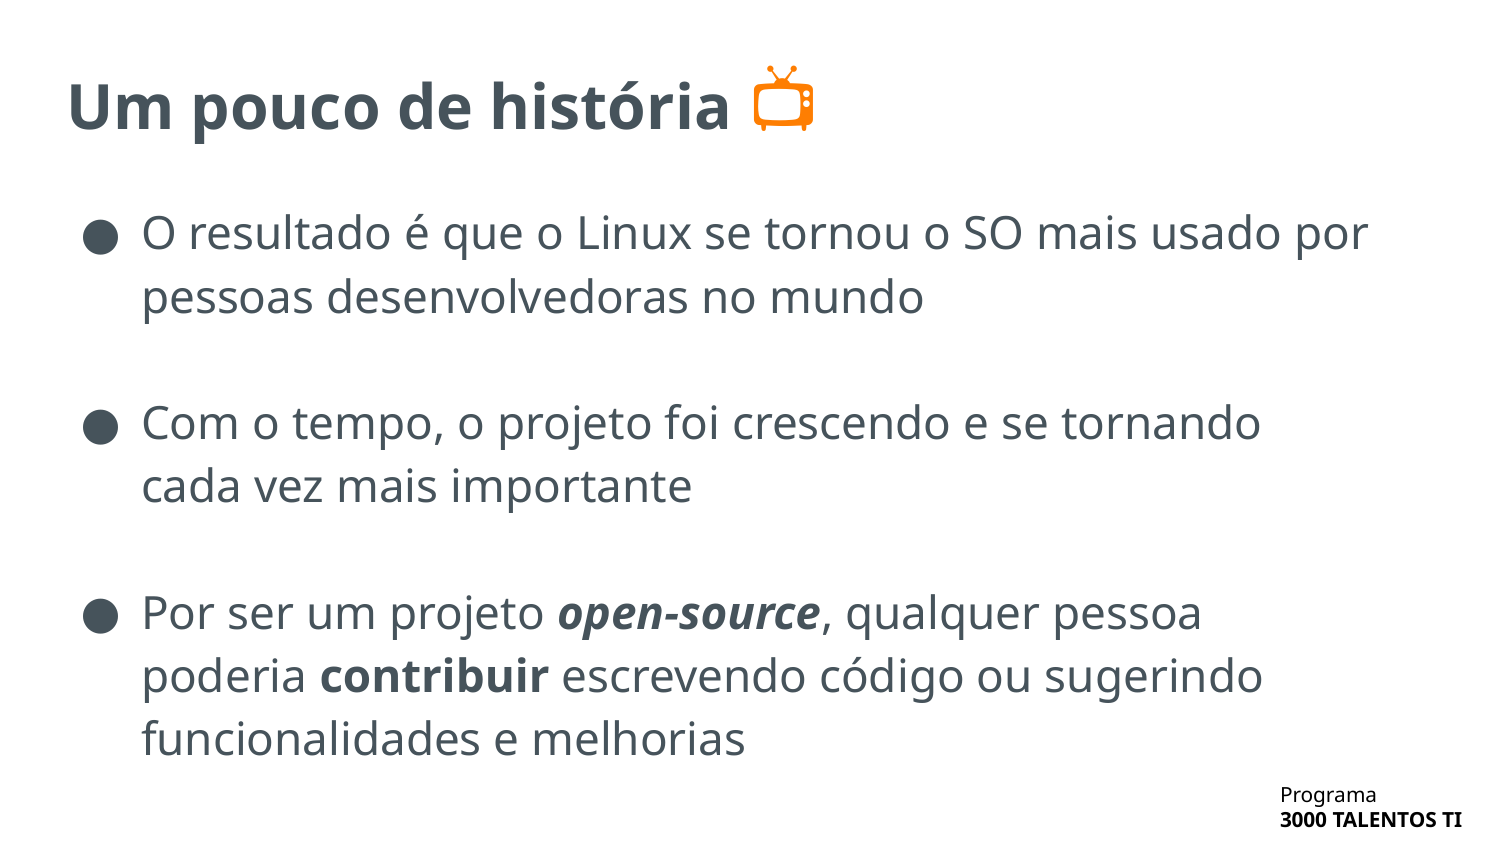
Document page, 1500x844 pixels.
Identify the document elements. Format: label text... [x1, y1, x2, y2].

subtitle O resultado é que o Linux se tornou o SO mais usado por pessoas desenvolvedoras no mundo Com o tempo, o projeto foi crescendo e se tornando cada vez mais importante Por ser um projeto open-source, qualquer pessoa poderia contribuir escrevendo código ou sugerindo funcionalidades e melhorias [51, 181, 1390, 778]
title Um pouco de história 📺 [51, 20, 1336, 182]
